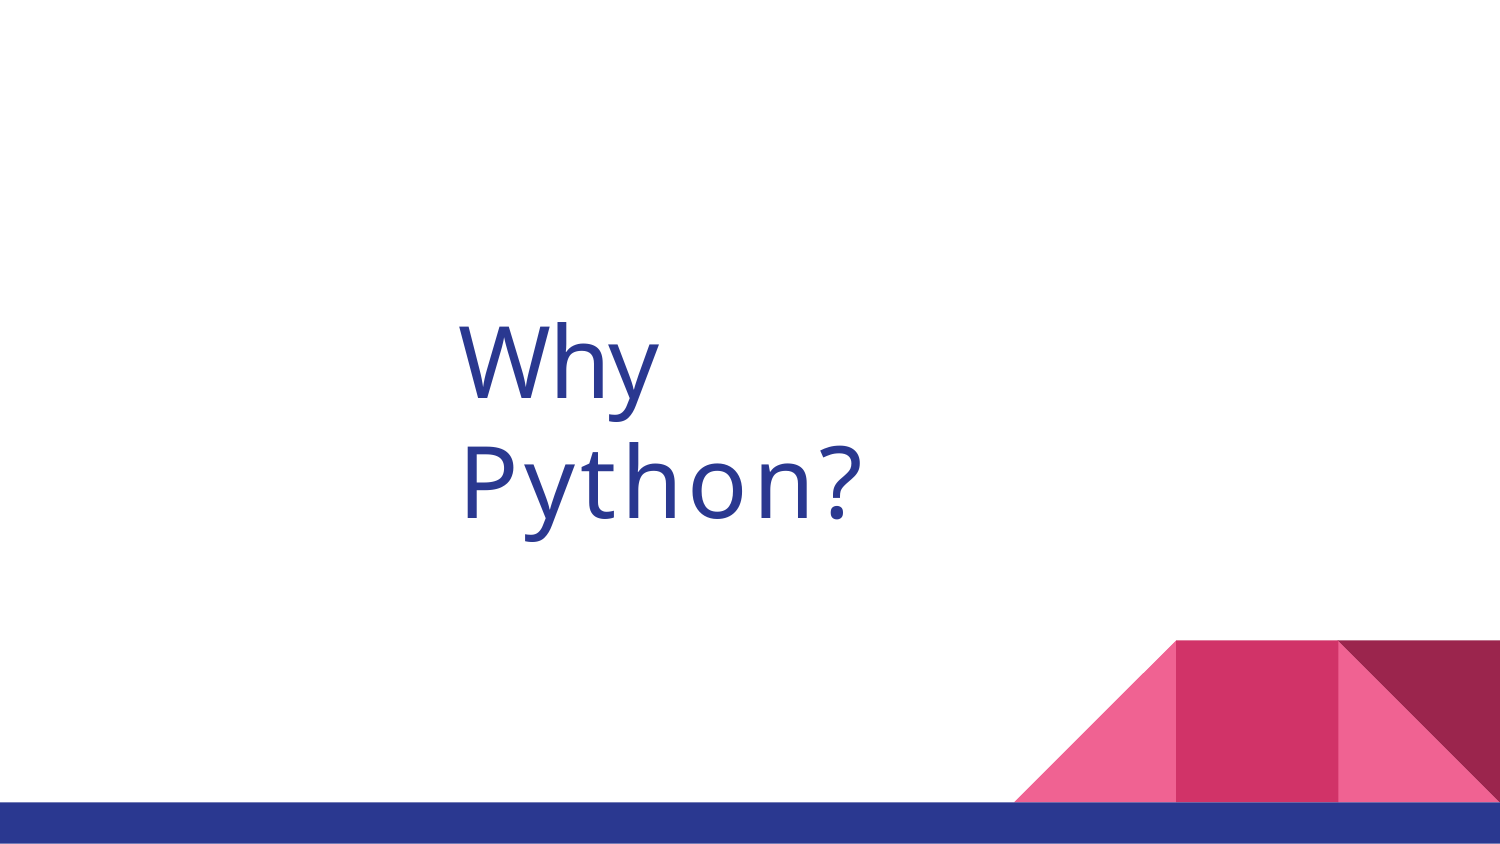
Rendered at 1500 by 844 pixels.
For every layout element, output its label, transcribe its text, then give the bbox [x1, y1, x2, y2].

title Why Python? [456, 296, 1034, 539]
